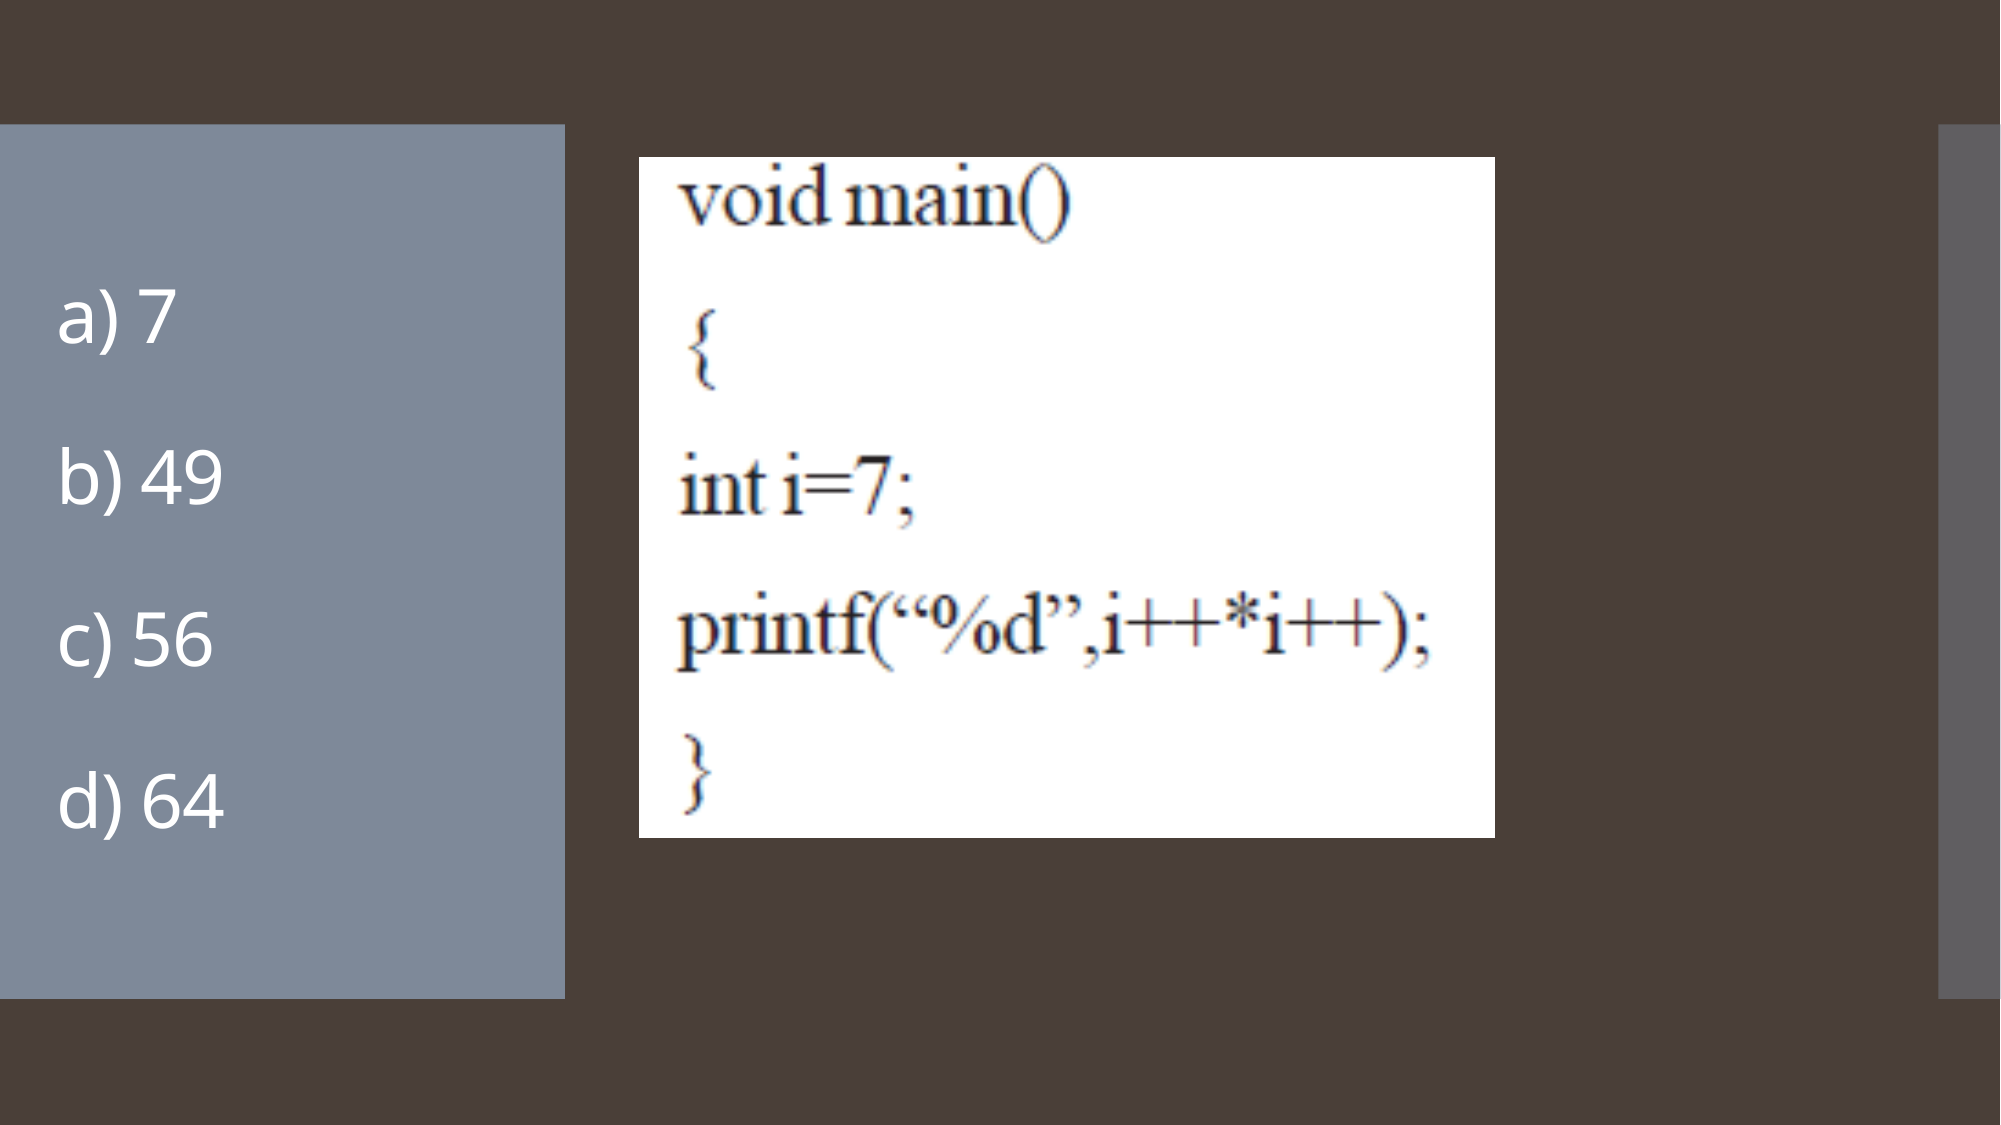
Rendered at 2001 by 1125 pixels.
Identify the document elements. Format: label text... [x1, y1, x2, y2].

title a) 7 b) 49 c) 56 d) 64 [41, 184, 525, 940]
picture [639, 157, 1495, 839]
